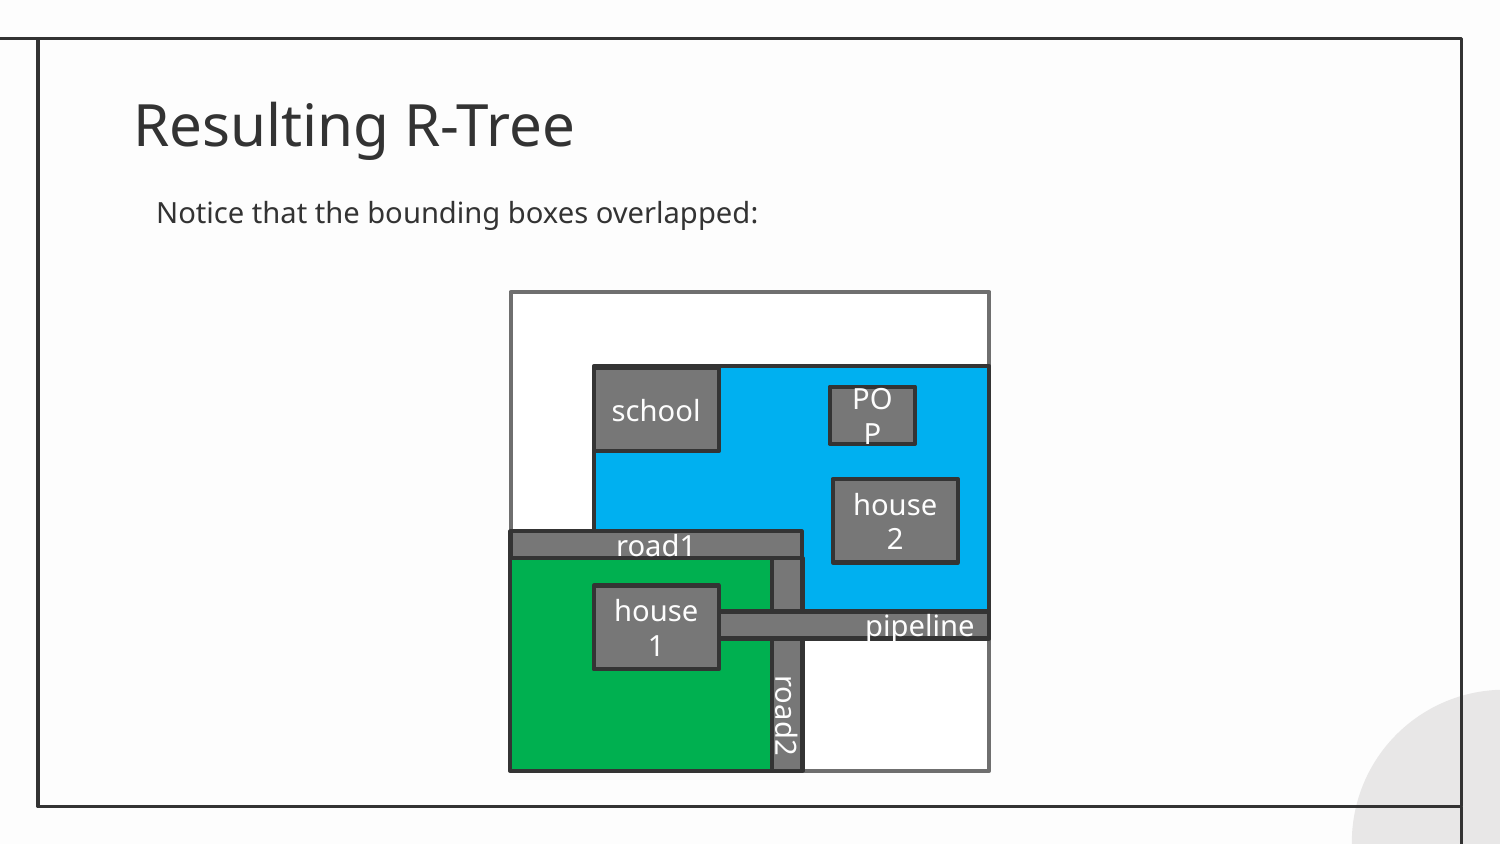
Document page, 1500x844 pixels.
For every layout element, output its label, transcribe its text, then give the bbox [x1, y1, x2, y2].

text_box house1 [592, 583, 721, 671]
text_box [805, 641, 991, 773]
text_box road1 [508, 529, 804, 560]
text_box house2 [831, 477, 960, 565]
text_box pipeline [717, 609, 991, 641]
text_box [509, 290, 991, 529]
title Resulting R-Tree [118, 72, 1382, 167]
text_box school [592, 365, 721, 453]
text_box [592, 364, 991, 609]
text_box POP [828, 385, 917, 446]
text_box [508, 560, 770, 773]
text_box road2 [770, 641, 805, 773]
text_box road2 [770, 556, 805, 609]
list Notice that the bounding boxes overlapped: [118, 174, 1382, 705]
